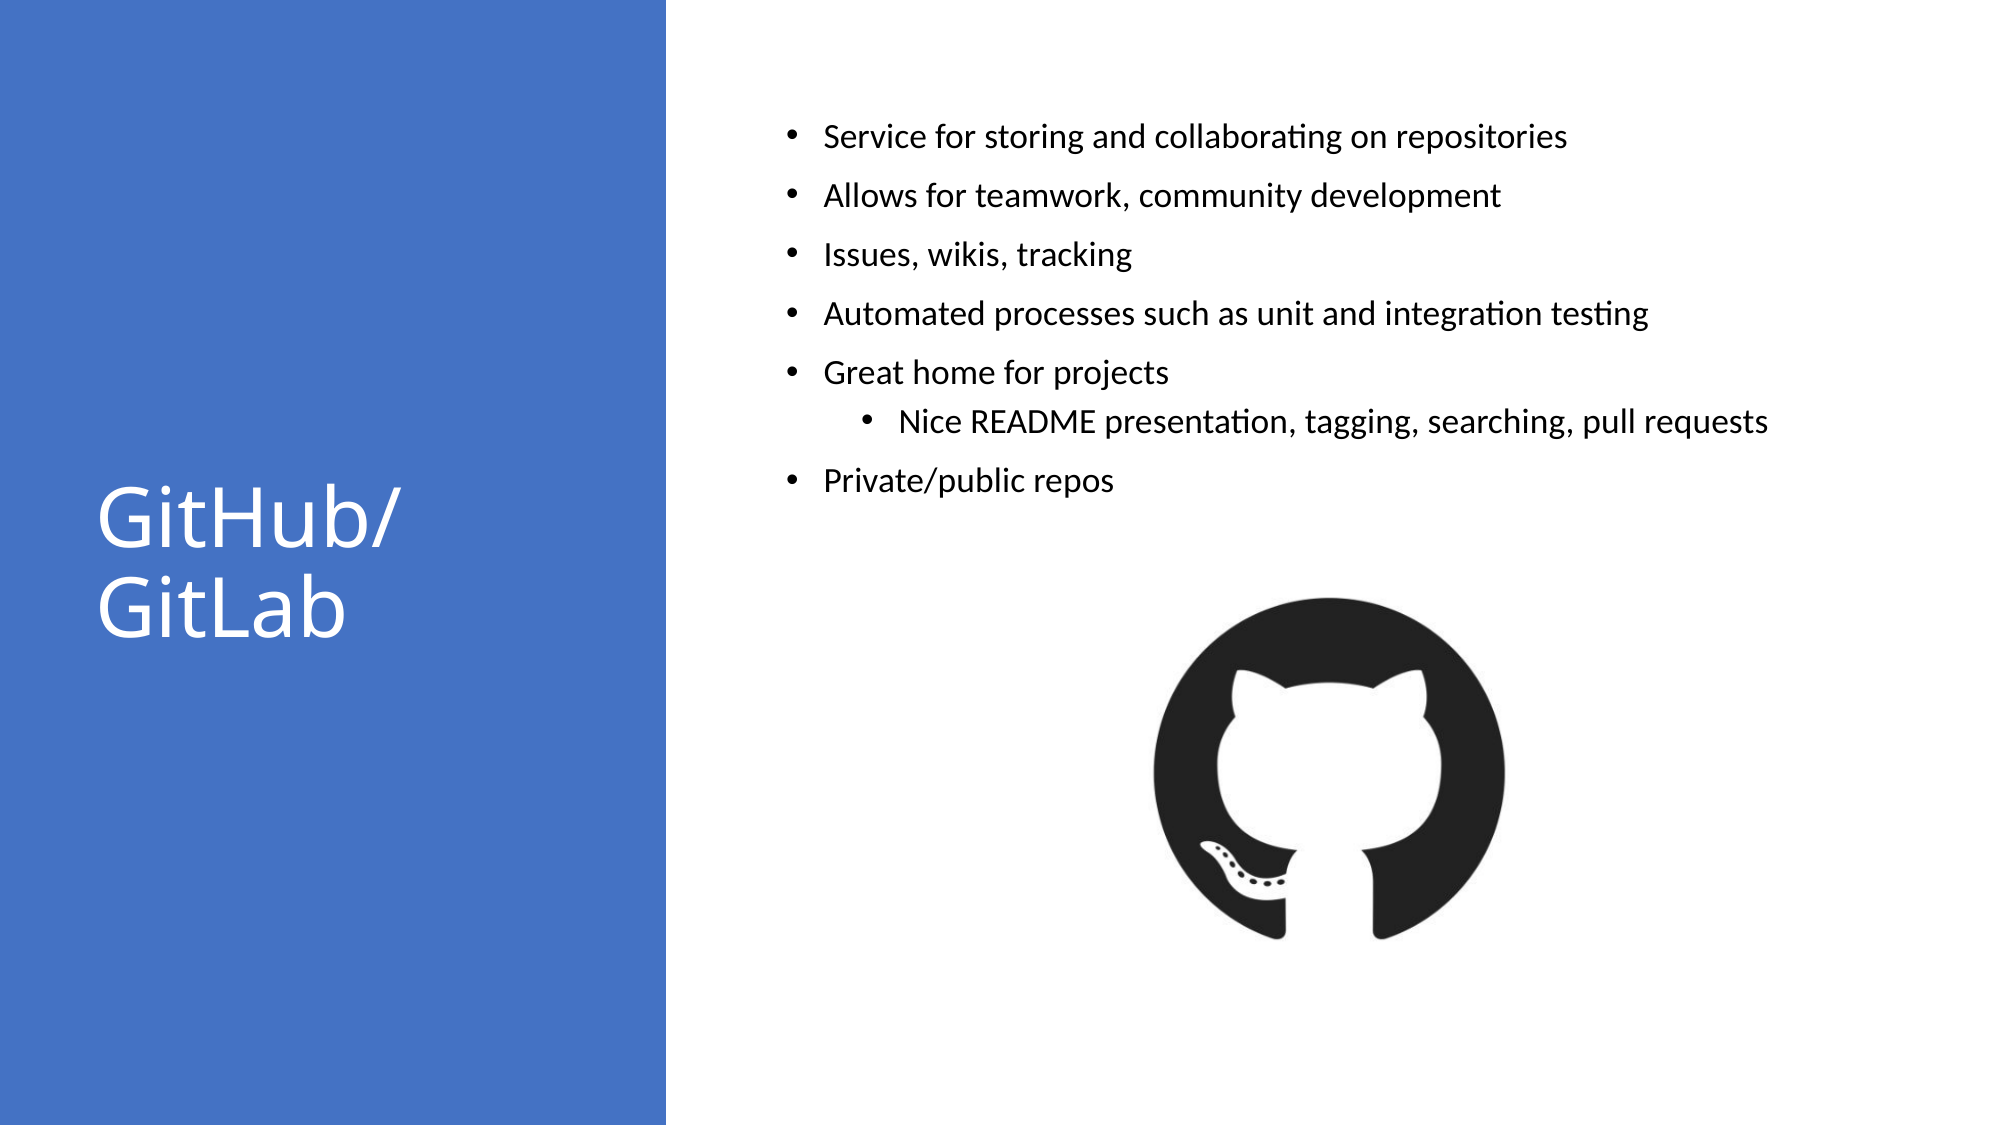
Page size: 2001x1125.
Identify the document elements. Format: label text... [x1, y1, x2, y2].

text_box [0, 0, 667, 1125]
picture [1124, 565, 1534, 974]
list Service for storing and collaborating on repositories Allows for teamwork, community development Issues, wikis, tracking Automated processes such as unit and integration testing Great home for projects Nice README presentation, tagging, searching, pull requests Private/public repos [770, 104, 1895, 513]
title GitHub/GitLab [80, 104, 614, 1026]
